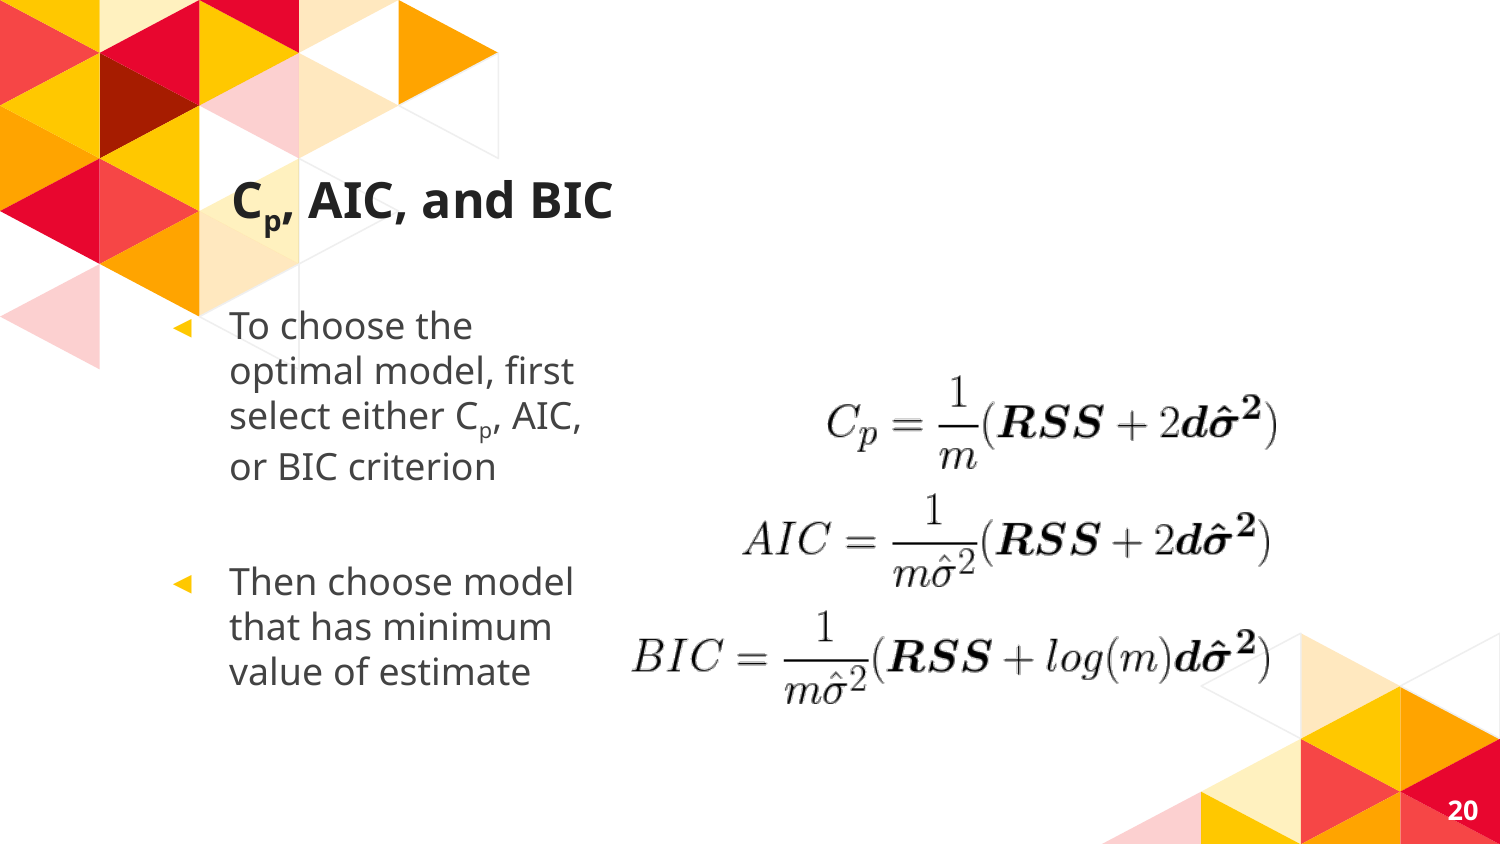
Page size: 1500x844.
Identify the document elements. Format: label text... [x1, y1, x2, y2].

picture [827, 375, 1276, 469]
picture [631, 609, 1270, 704]
slide_number 20 [1403, 779, 1494, 844]
picture [742, 493, 1270, 588]
text_box To choose the optimal model, first select either Cp, AIC, or BIC criterion Then choose model that has minimum value of estimate [139, 286, 632, 779]
title Cp, AIC, and BIC [216, 142, 1276, 252]
